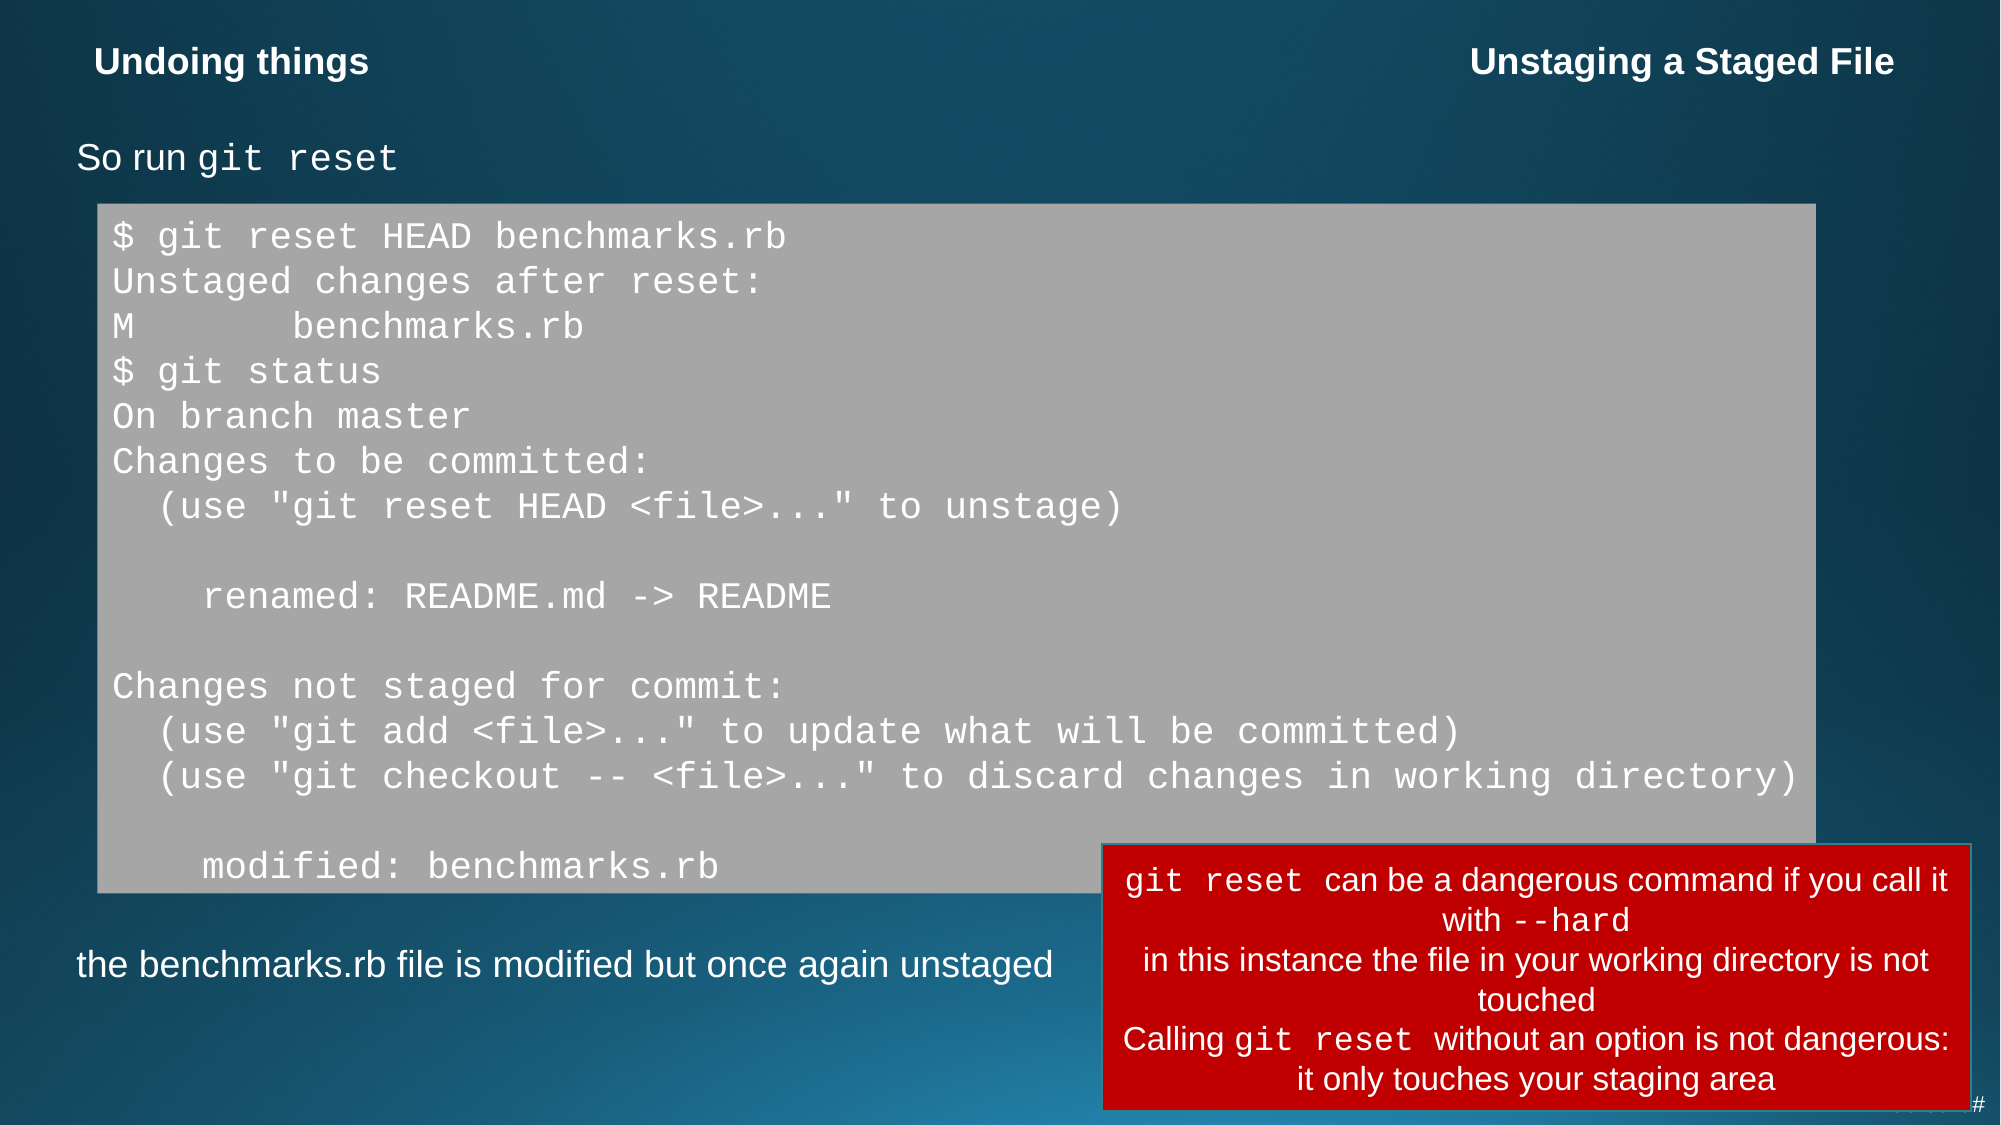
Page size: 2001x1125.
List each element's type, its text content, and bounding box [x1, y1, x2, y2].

picture [0, 0, 2001, 1125]
text_box the benchmarks.rb file is modified but once again unstaged [61, 932, 1088, 993]
text_box git reset can be a dangerous command if you call it with --hard in this instance the file in your working directory is not touched Calling git reset without an option is not dangerous: it only touches your staging area [1101, 843, 1972, 1112]
text_box Corso C# [0, 1082, 2000, 1125]
text_box Unstaging a Staged File [979, 29, 1911, 89]
text_box $ git reset HEAD benchmarks.rb Unstaged changes after reset: M benchmarks.rb $ git status On branch master Changes to be committed: (use "git reset HEAD <file>..." to unstage) renamed: README.md -> README Changes not staged for commit: (use "git add <file>..." to update what will be committed) (use "git checkout -- <file>..." to discard changes in working directory) modified: benchmarks.rb [97, 203, 1816, 894]
text_box Undoing things [79, 29, 385, 89]
text_box So run git reset [61, 125, 1816, 186]
